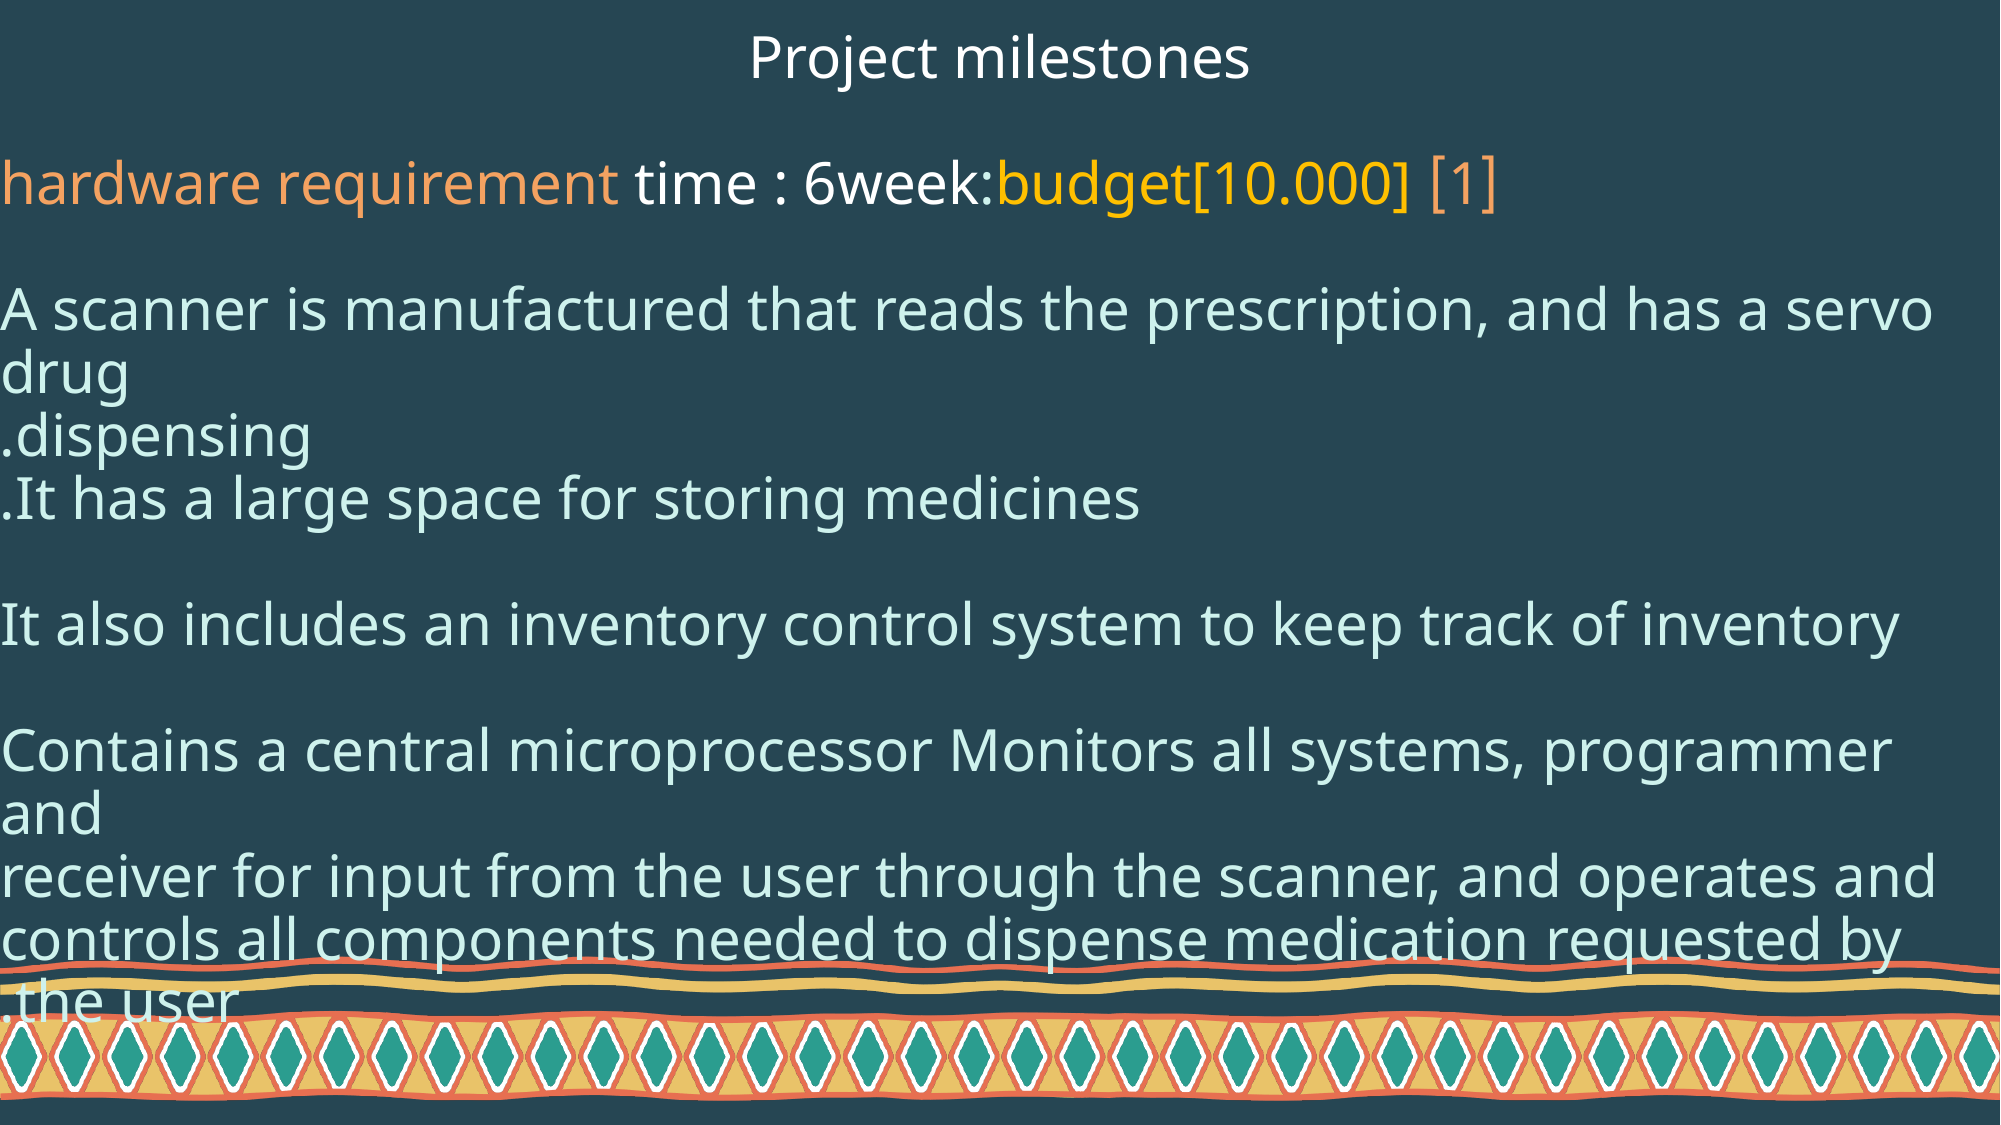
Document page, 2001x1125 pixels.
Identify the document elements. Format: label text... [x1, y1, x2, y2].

list Project milestones [1] hardware requirement time : 6week:budget[10.000] A scanner is manufactured that reads the prescription, and has a servo drug dispensing. It has a large space for storing medicines. It also includes an inventory control system to keep track of inventory Contains a central microprocessor Monitors all systems, programmer and receiver for input from the user through the scanner, and operates and controls all components needed to dispense medication requested by the user. [0, 0, 2000, 938]
picture [0, 956, 2000, 1101]
